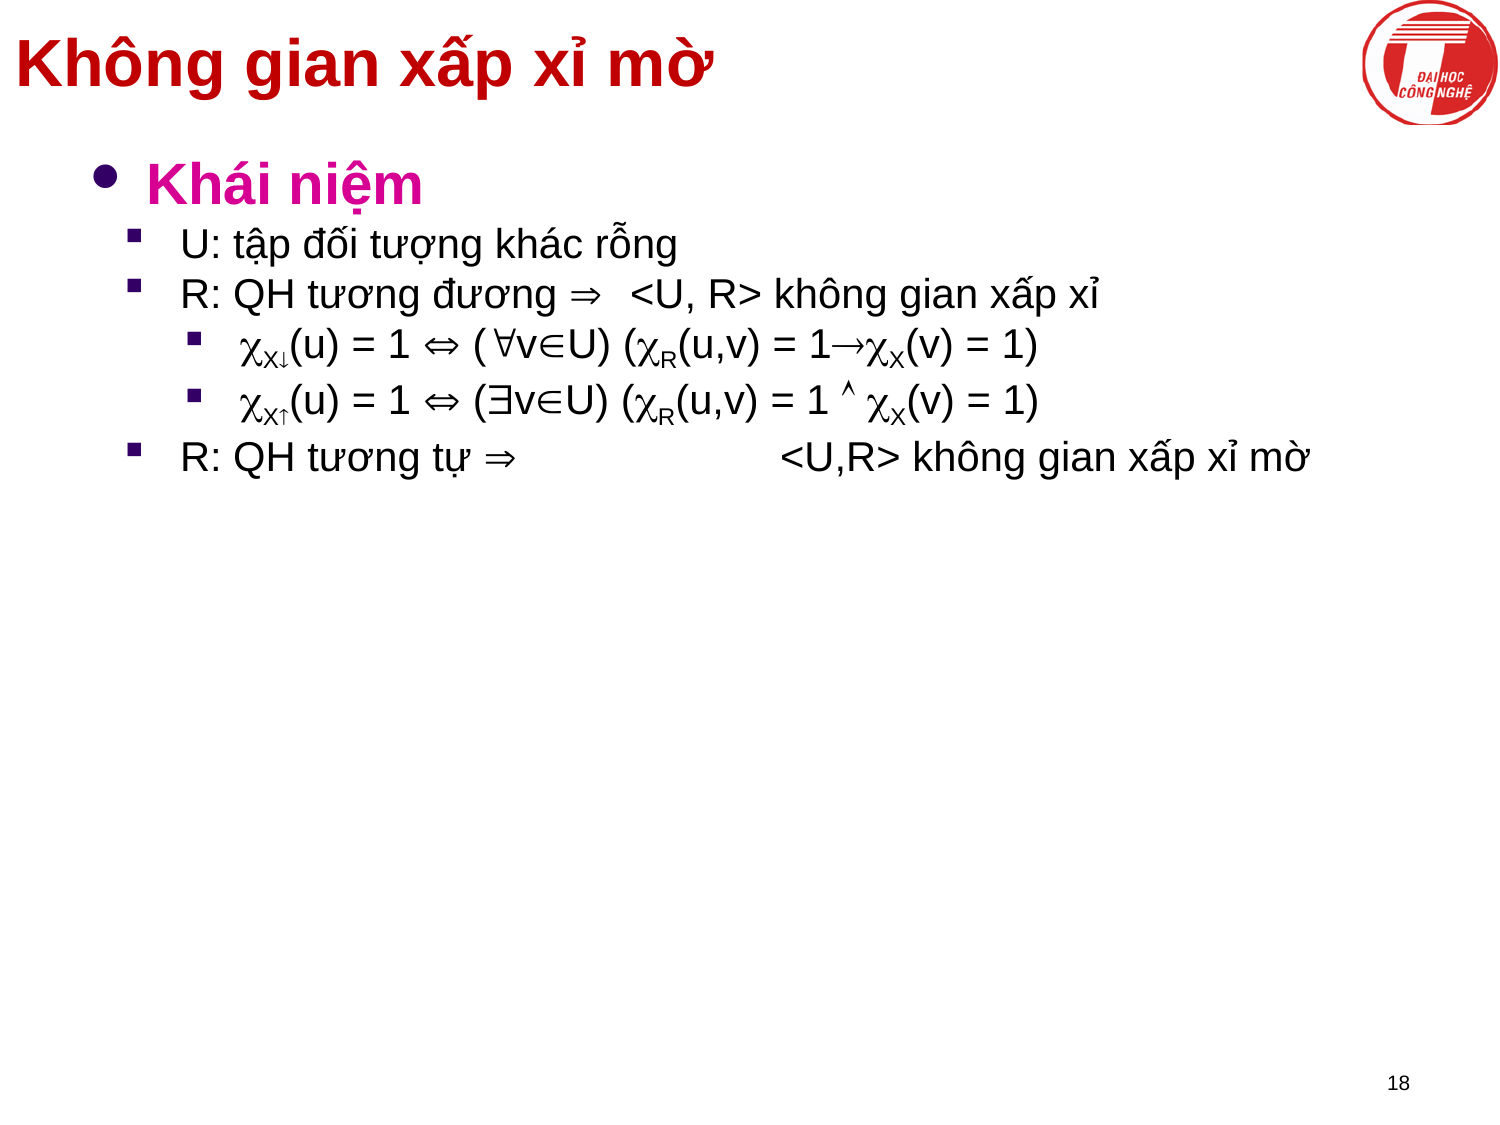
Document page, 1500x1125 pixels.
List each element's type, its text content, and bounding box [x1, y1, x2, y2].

picture [1362, 0, 1500, 125]
title Không gian xấp xỉ mờ [0, 0, 1350, 108]
slide_number 18 [1074, 1062, 1426, 1101]
list Khái niệm U: tập đối tượng khác rỗng R: QH tương đương  <U, R> không gian xấp xỉ X(u) = 1  (vU) (R(u,v) = 1X(v) = 1) X(u) = 1  (vU) (R(u,v) = 1  X(v) = 1) R: QH tương tự  <U,R> không gian xấp xỉ mờ [75, 125, 1425, 813]
